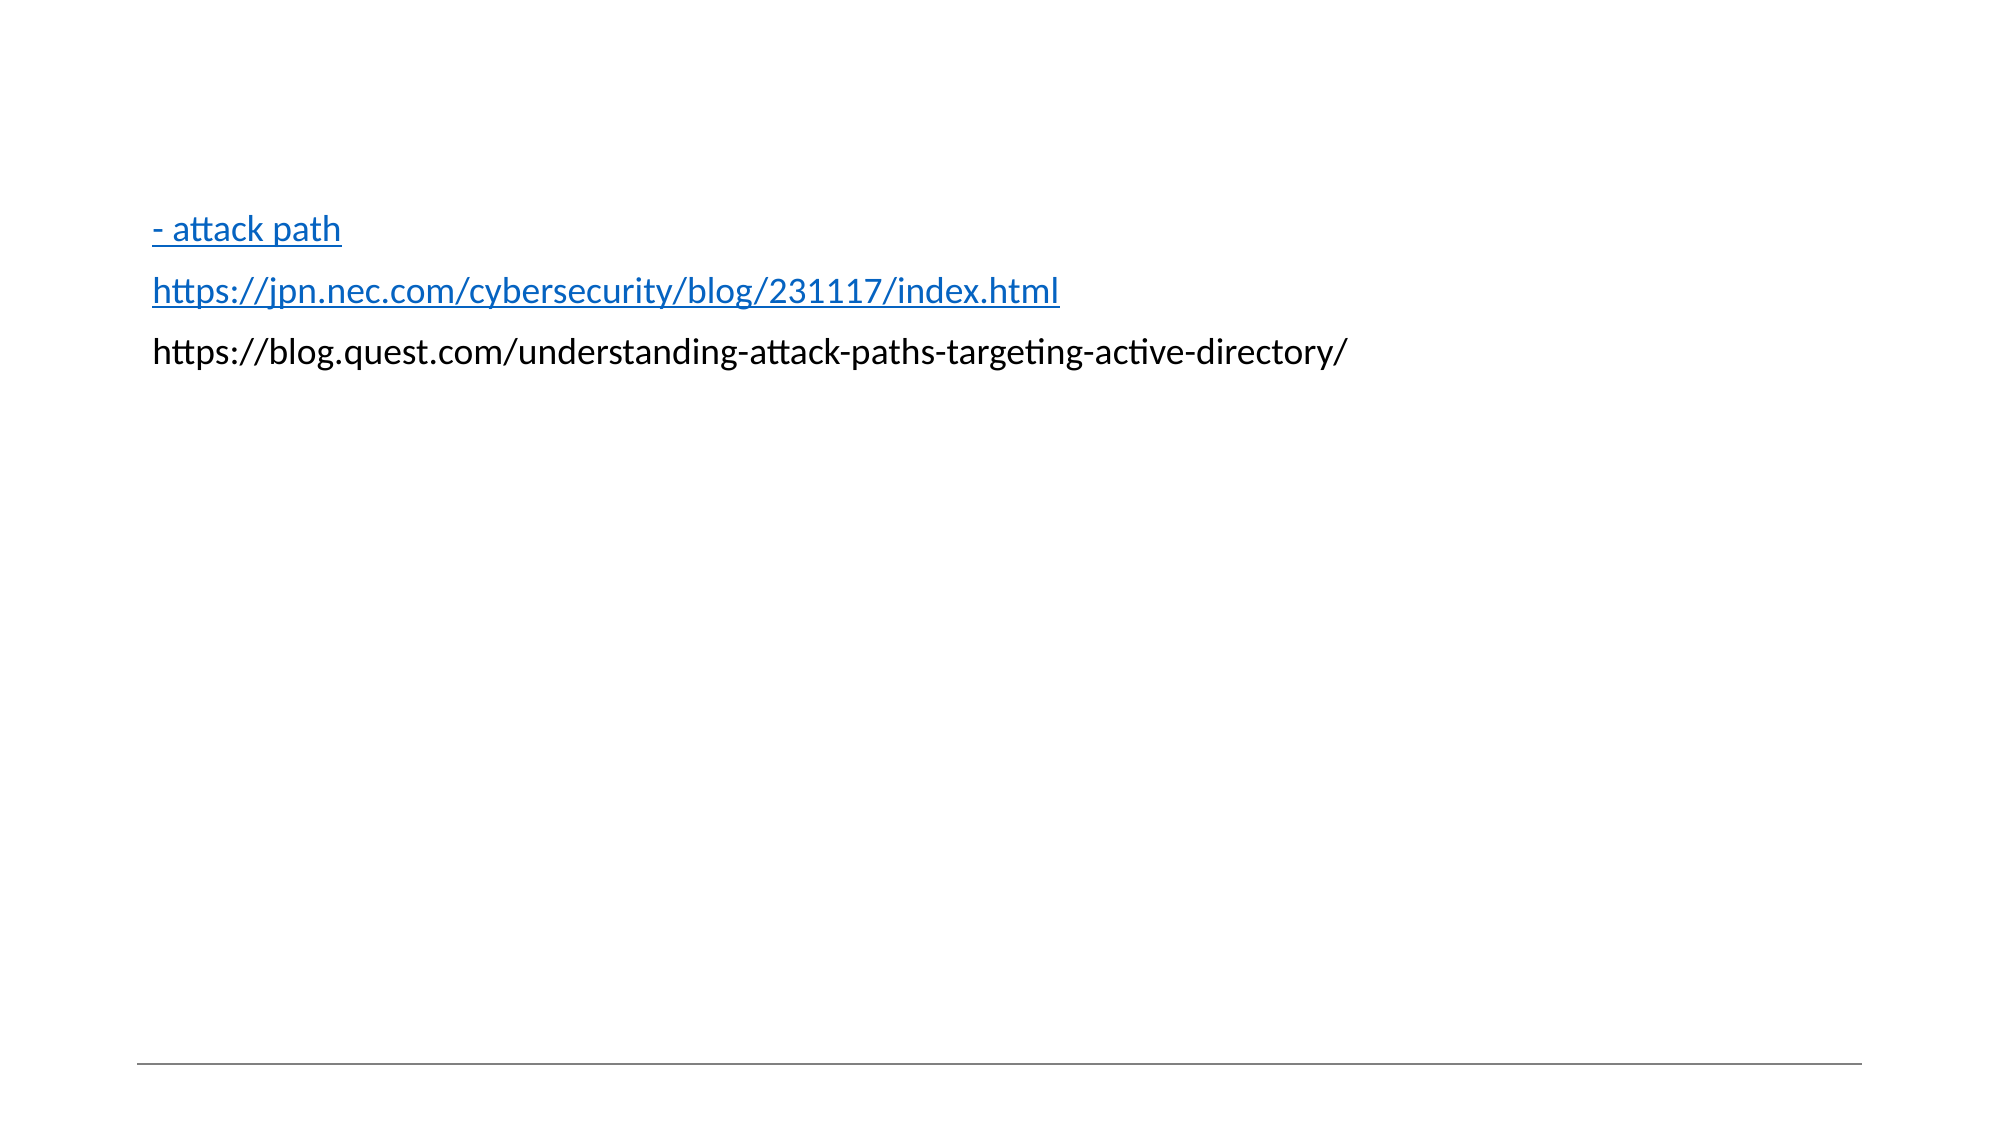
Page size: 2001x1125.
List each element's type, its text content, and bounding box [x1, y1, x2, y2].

list - attack path https://jpn.nec.com/cybersecurity/blog/231117/index.html https://blog.quest.com/understanding-attack-paths-targeting-active-directory/ [137, 202, 1863, 1049]
